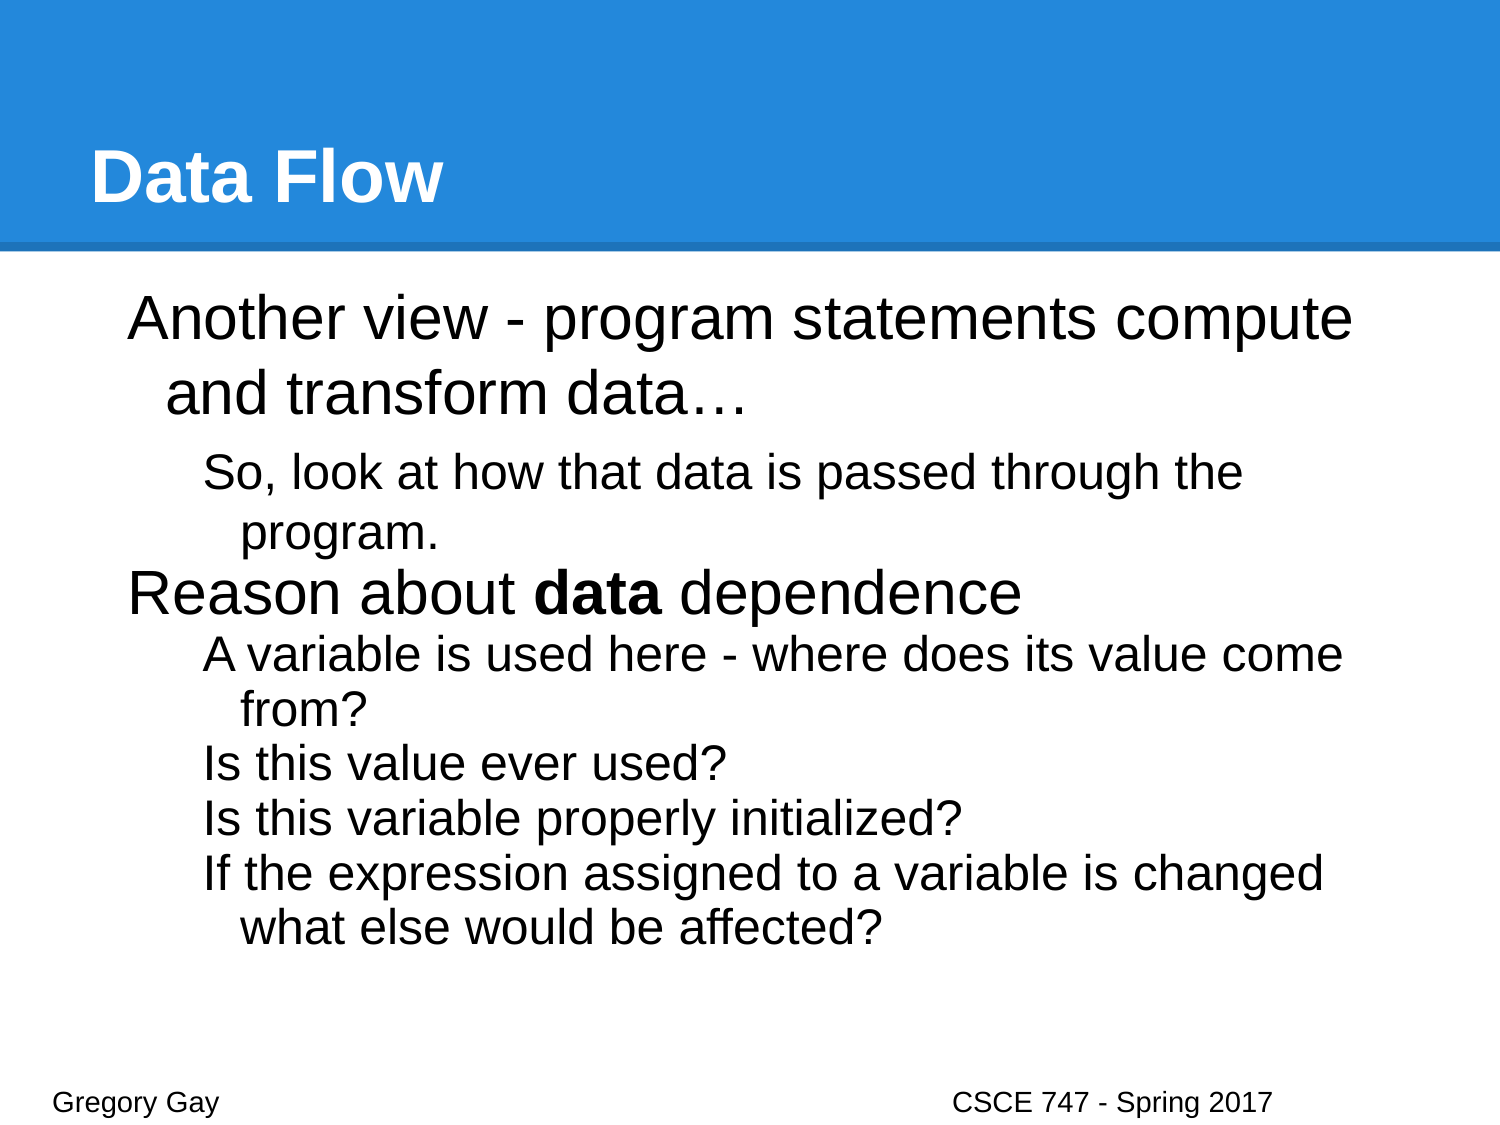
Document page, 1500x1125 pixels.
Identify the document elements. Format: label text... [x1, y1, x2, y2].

title Data Flow [75, 45, 1425, 233]
text_box Gregory Gay CSCE 747 - Spring 2017 2 [37, 1068, 1463, 1114]
list Another view - program statements compute and transform data… So, look at how that data is passed through the program. Reason about data dependence A variable is used here - where does its value come from? Is this value ever used? Is this variable properly initialized? If the expression assigned to a variable is changed what else would be affected? [75, 262, 1425, 1068]
